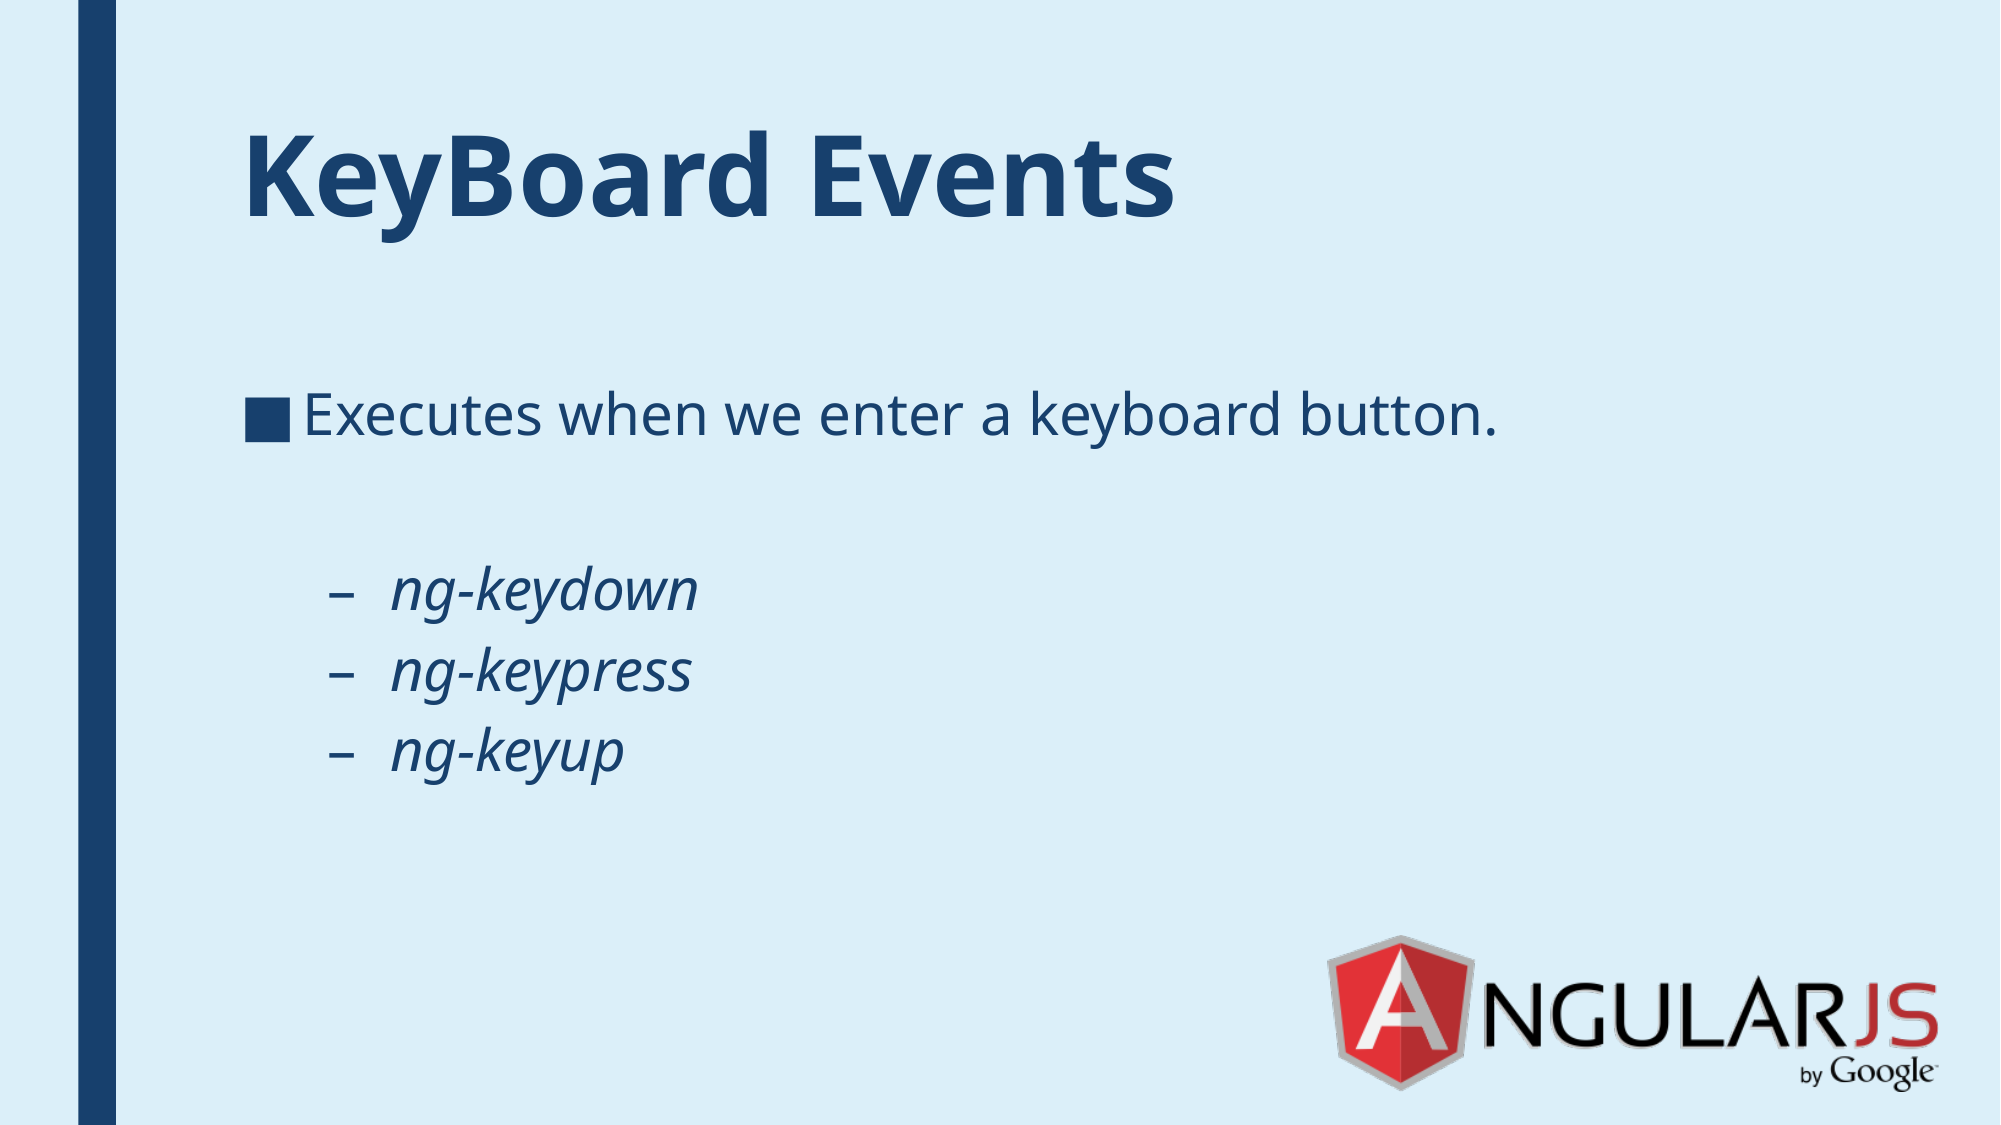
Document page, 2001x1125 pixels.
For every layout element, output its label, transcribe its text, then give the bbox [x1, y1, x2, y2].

list Executes when we enter a keyboard button. ng-keydown ng-keypress ng-keyup [225, 375, 1800, 963]
title KeyBoard Events [225, 112, 1800, 357]
picture [1318, 935, 1945, 1092]
